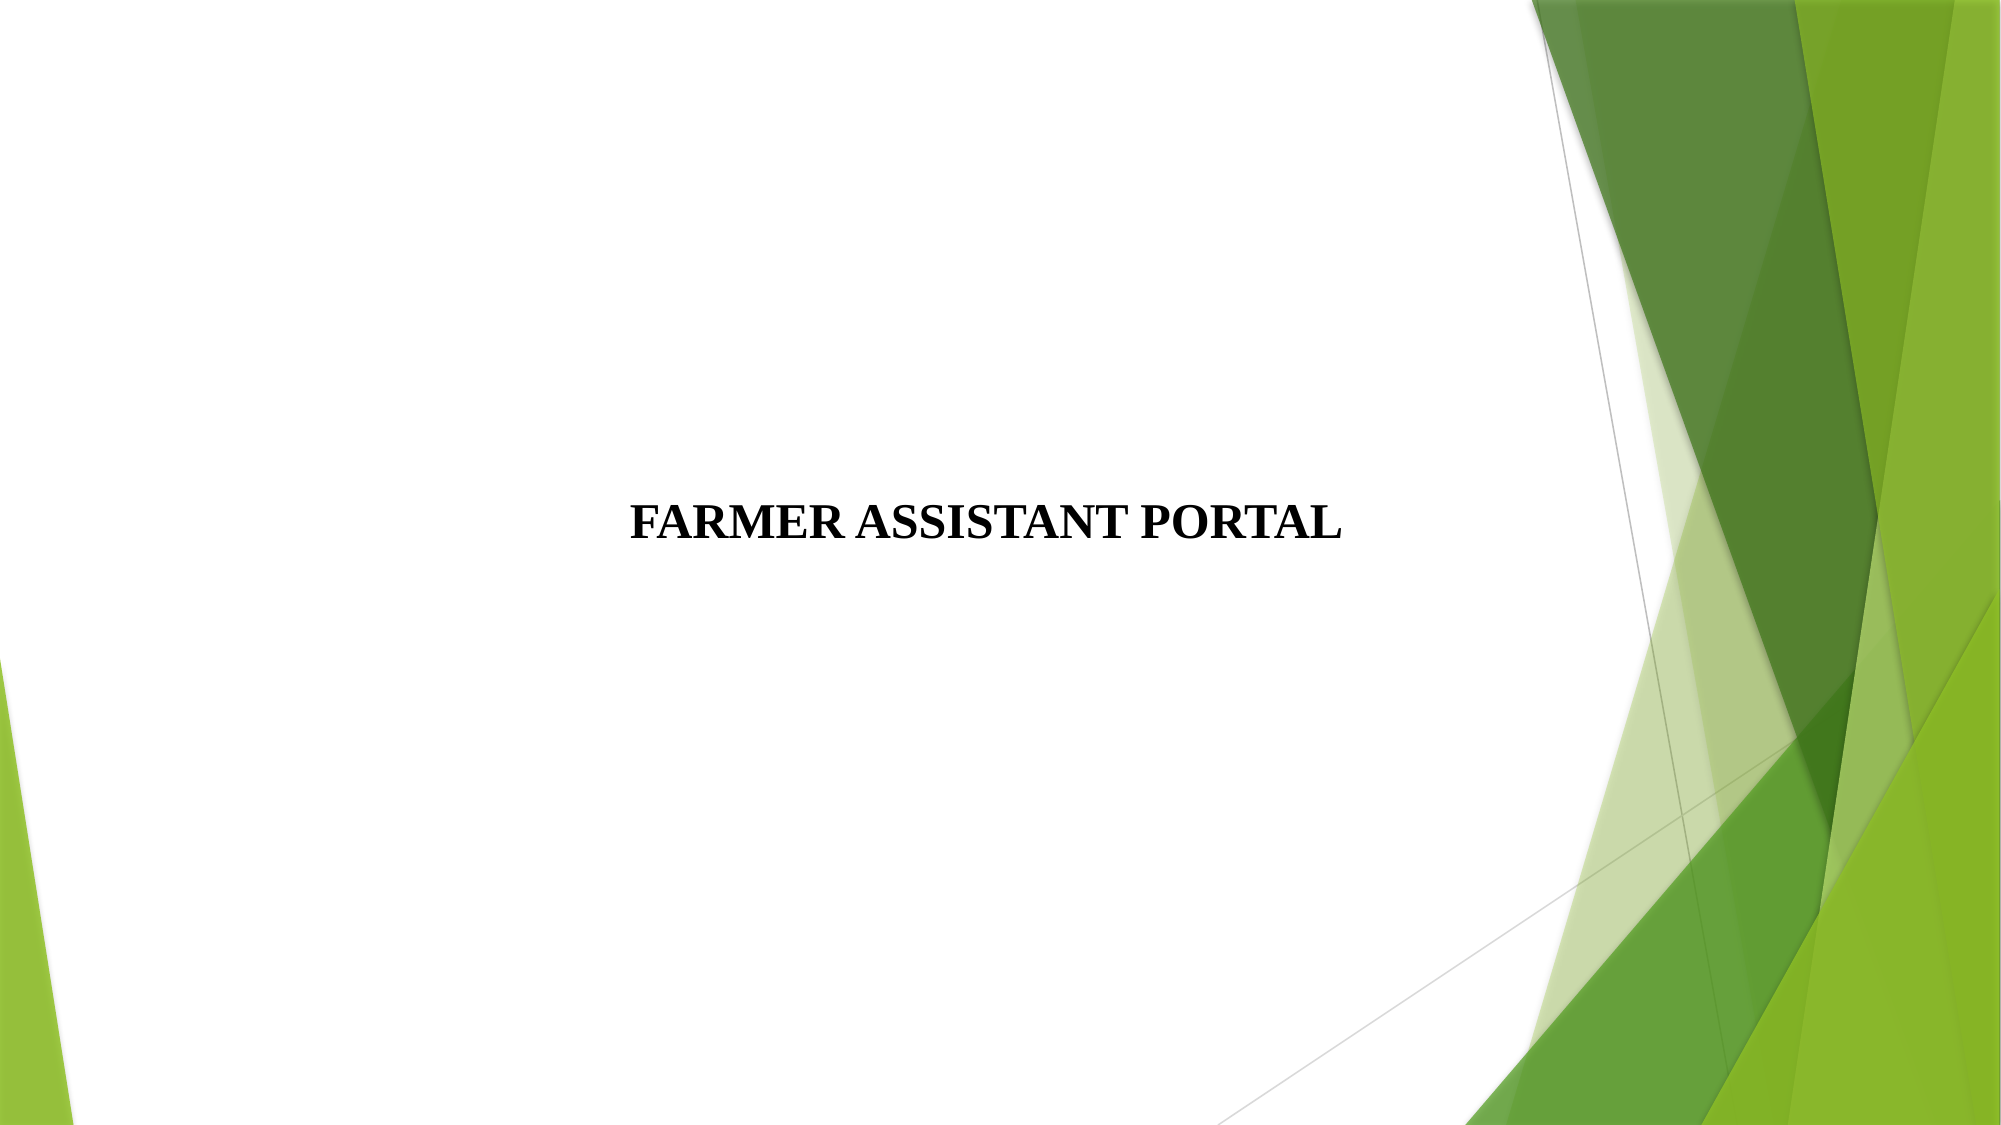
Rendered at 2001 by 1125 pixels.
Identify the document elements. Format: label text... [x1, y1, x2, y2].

text_box FARMER ASSISTANT PORTAL [614, 476, 1358, 556]
